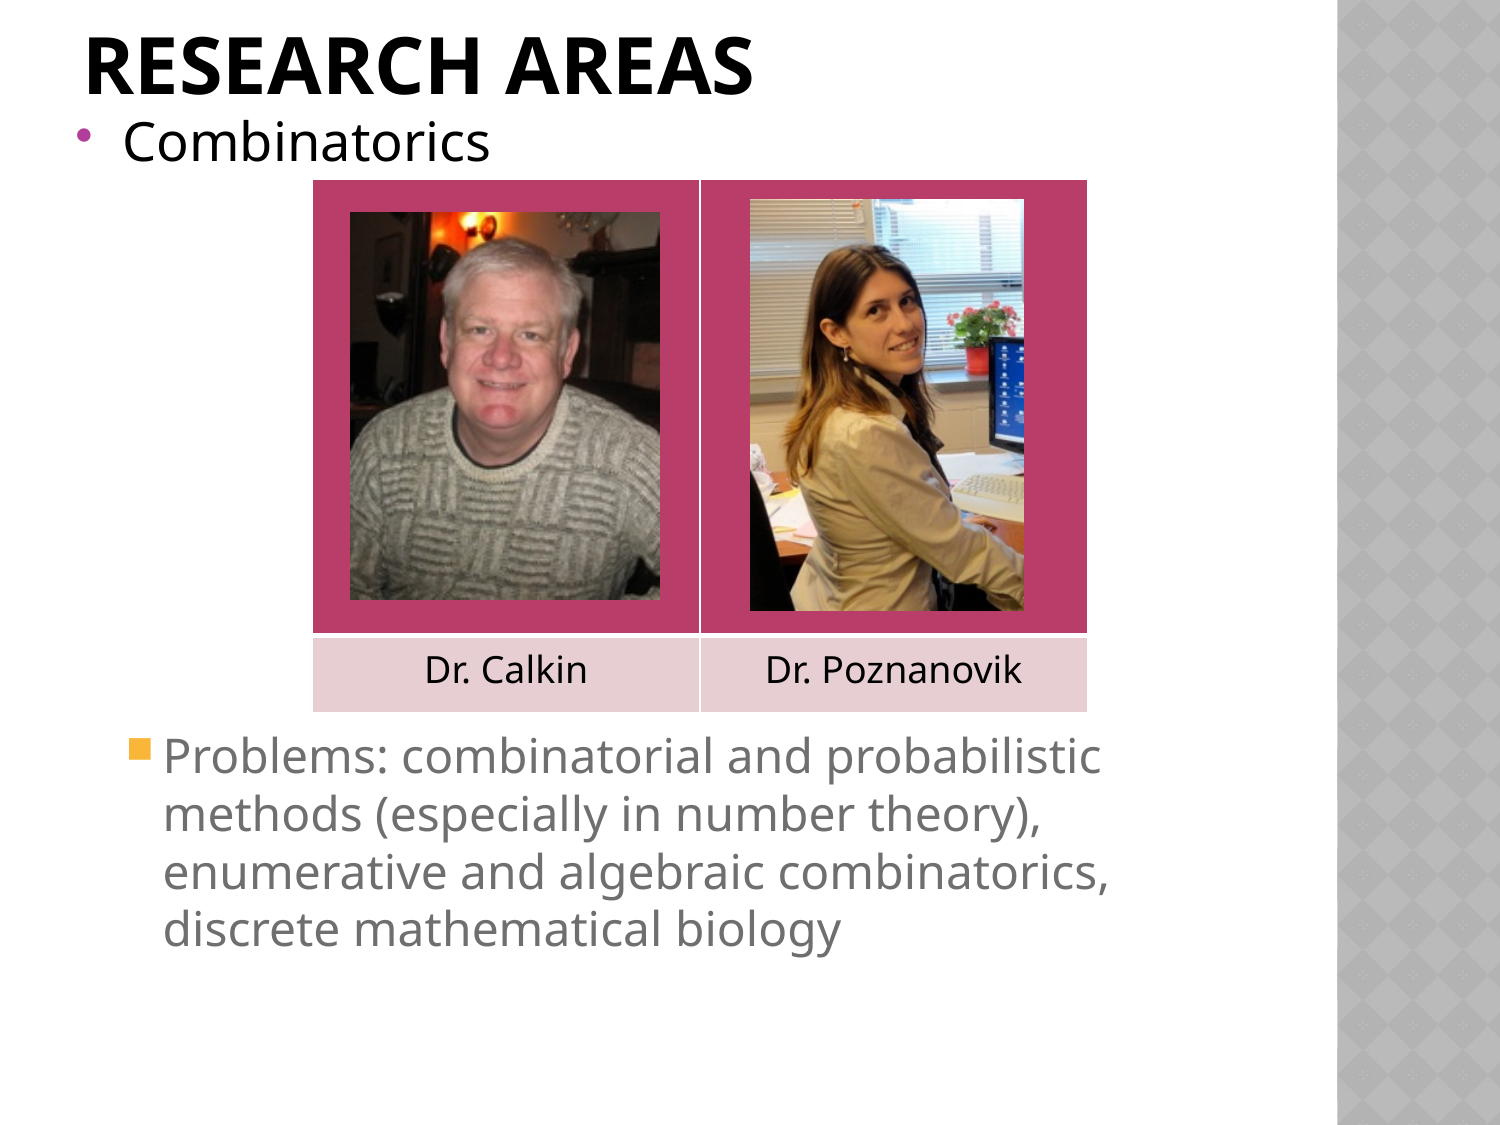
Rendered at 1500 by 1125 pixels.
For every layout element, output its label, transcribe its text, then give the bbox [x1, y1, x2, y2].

table_cell Dr. Calkin [313, 638, 699, 712]
picture [749, 199, 1025, 611]
title Research areas [75, 12, 1263, 99]
list Combinatorics Problems: combinatorial and probabilistic methods (especially in number theory), enumerative and algebraic combinatorics, discrete mathematical biology [62, 99, 1263, 1125]
table_header [313, 180, 699, 633]
table_cell Dr. Poznanovik [701, 638, 1087, 712]
picture [349, 211, 661, 601]
table_header [701, 180, 1087, 633]
